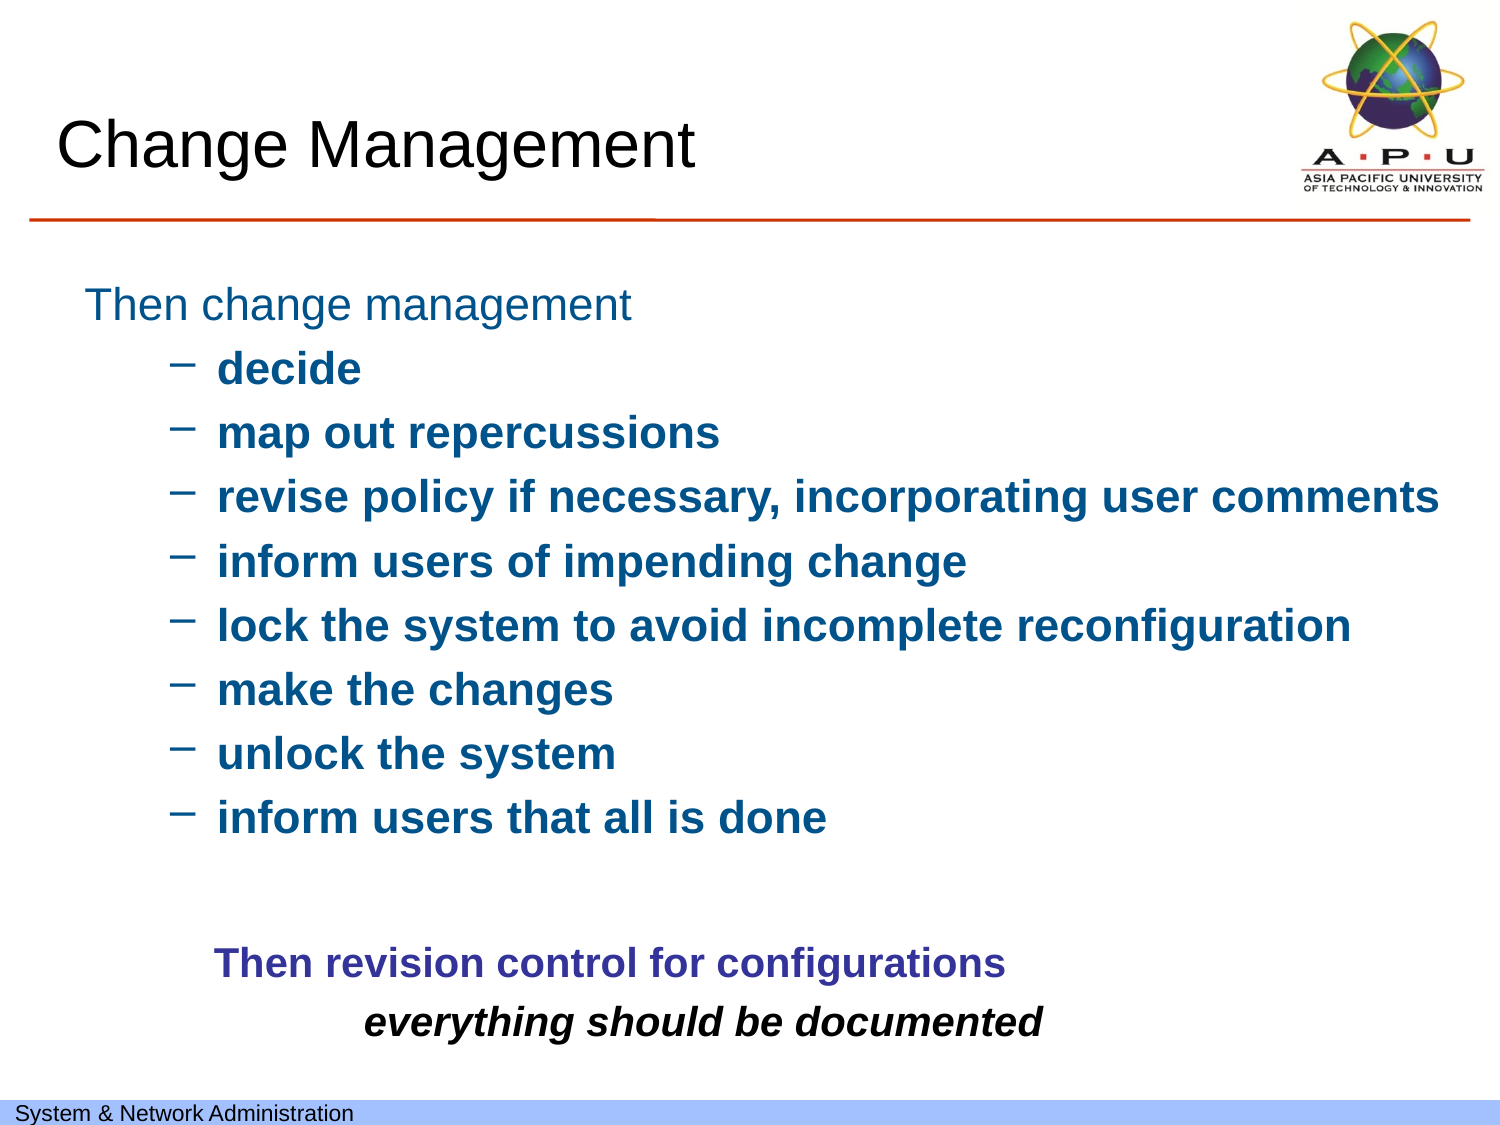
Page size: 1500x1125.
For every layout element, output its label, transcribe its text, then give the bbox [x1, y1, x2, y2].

list Then change management decide map out repercussions revise policy if necessary, incorporating user comments inform users of impending change lock the system to avoid incomplete reconfiguration make the changes unlock the system inform users that all is done [53, 267, 1459, 905]
title Change Management [41, 78, 1176, 205]
picture [1287, 0, 1500, 213]
text_box Then revision control for configurations everything should be documented [123, 928, 1287, 1052]
